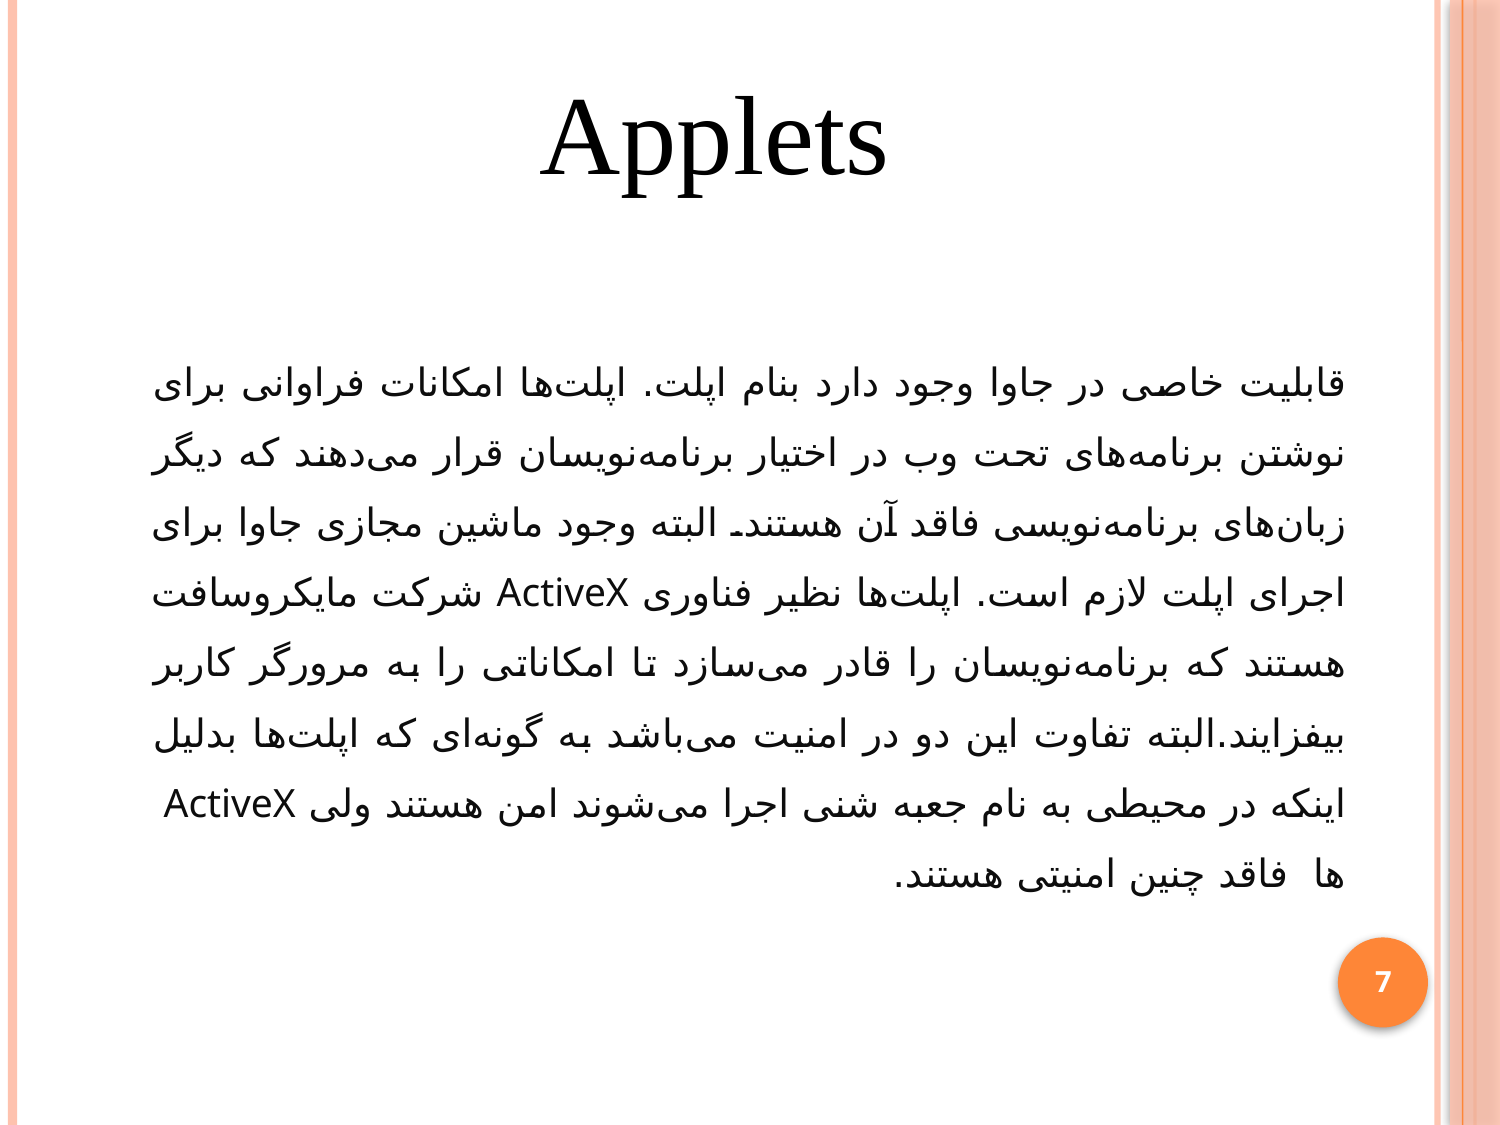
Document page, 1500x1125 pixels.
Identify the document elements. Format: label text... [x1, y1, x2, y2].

list قابلیت خاصی در جاوا وجود دارد بنام اپلت. اپلت‌ها امکانات فراوانی برای نوشتن برنامه‌های تحت وب در اختیار برنامه‌نویسان قرار می‌دهند که دیگر زبان‌های برنامه‌نویسی فاقد آن هستند. البته وجود ماشین مجازی جاوا برای اجرای اپلت لازم است. اپلت‌ها نظیر فناوری ActiveX شرکت مایکروسافت هستند که برنامه‌نویسان را قادر می‌سازد تا امکاناتی را به مرورگر کاربر بیفزایند.البته تفاوت این دو در امنیت می‌باشد به گونه‌ای که اپلت‌ها بدلیل اینکه در محیطی به نام جعبه شنی اجرا می‌شوند امن هستند ولی ActiveX‌ ها فاقد چنین امنیتی هستند. [135, 326, 1361, 906]
text_box Applets [29, 54, 1400, 205]
slide_number 7 [1333, 940, 1434, 1027]
